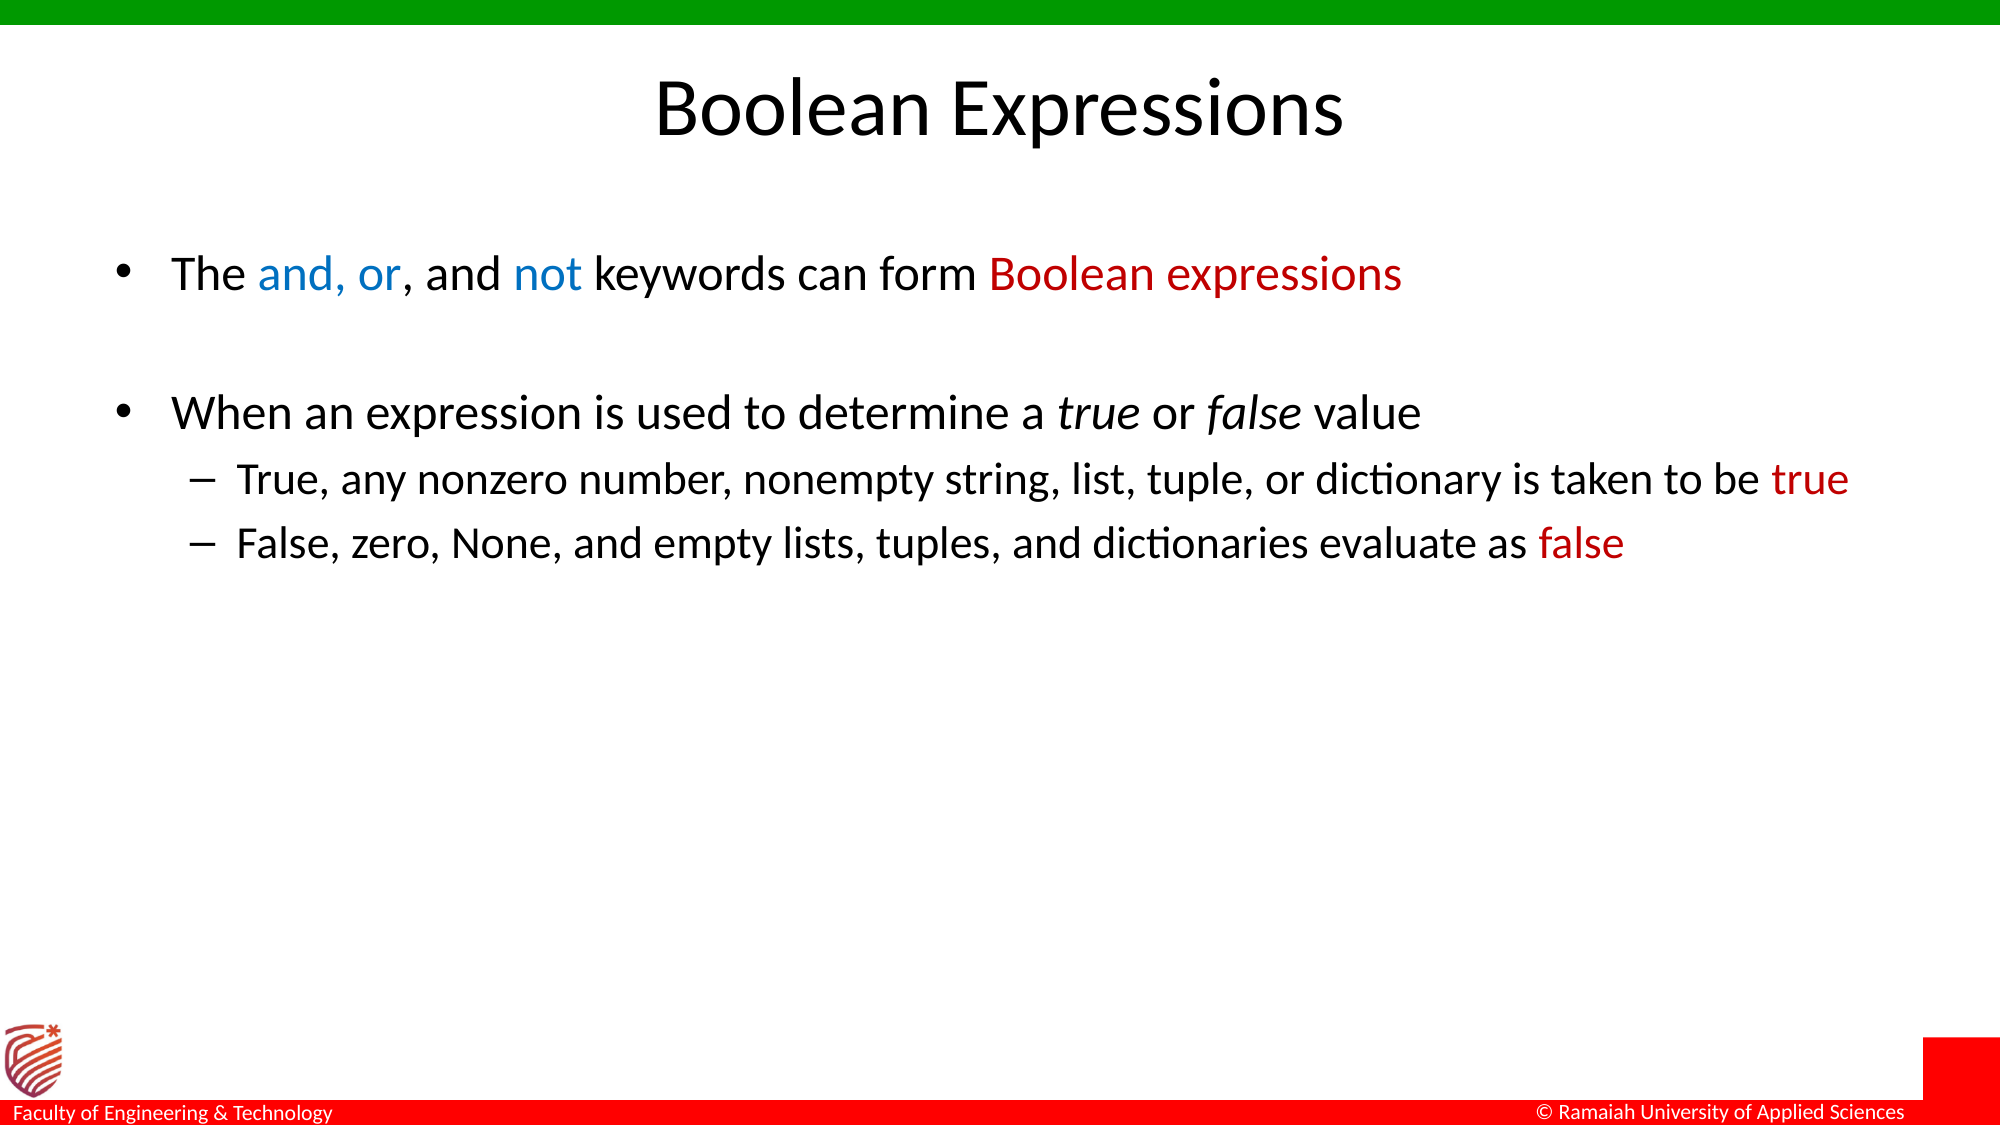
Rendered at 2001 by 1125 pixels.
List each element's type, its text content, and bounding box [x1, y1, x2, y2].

picture [0, 1013, 69, 1100]
list The and, or, and not keywords can form Boolean expressions When an expression is used to determine a true or false value True, any nonzero number, nonempty string, list, tuple, or dictionary is taken to be true False, zero, None, and empty lists, tuples, and dictionaries evaluate as false [99, 232, 1900, 1005]
title Boolean Expressions [99, 45, 1900, 232]
